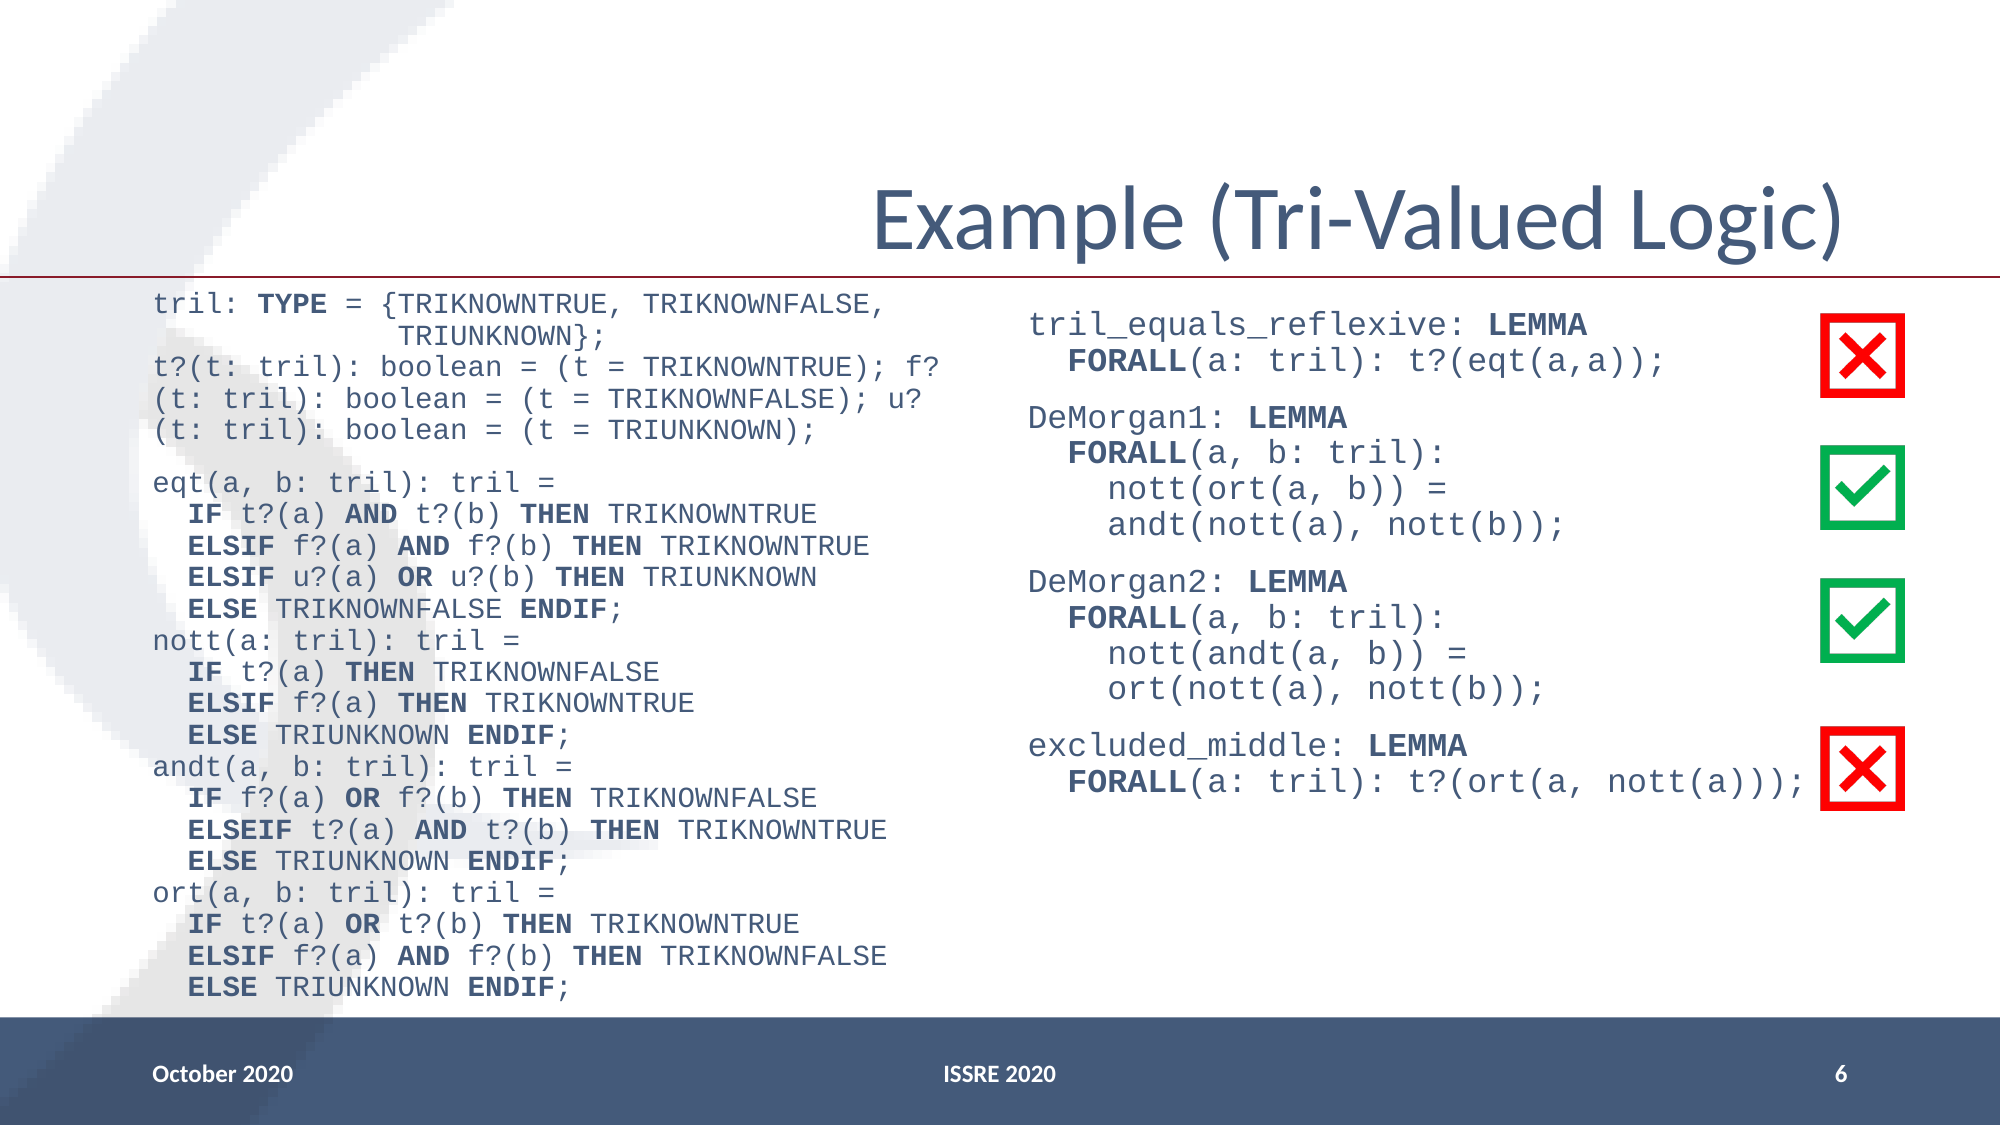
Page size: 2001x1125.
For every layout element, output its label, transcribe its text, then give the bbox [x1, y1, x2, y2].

picture [1787, 280, 1938, 844]
title Example (Tri-Valued Logic) [137, 59, 1863, 278]
list tril_equals_reflexive: LEMMA FORALL(a: tril): t?(eqt(a,a)); DeMorgan1: LEMMA FORALL(a, b: tril): nott(ort(a, b)) = andt(nott(a), nott(b)); DeMorgan2: LEMMA FORALL(a, b: tril): nott(andt(a, b)) = ort(nott(a), nott(b)); excluded_middle: LEMMA FORALL(a: tril): t?(ort(a, nott(a))); [1012, 299, 1863, 1014]
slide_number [137, 1042, 588, 1103]
list tril: TYPE = {TRIKNOWNTRUE, TRIKNOWNFALSE, TRIUNKNOWN}; t?(t: tril): boolean = (t = TRIKNOWNTRUE); f?(t: tril): boolean = (t = TRIKNOWNFALSE); u?(t: tril): boolean = (t = TRIUNKNOWN); eqt(a, b: tril): tril = IF t?(a) AND t?(b) THEN TRIKNOWNTRUE ELSIF f?(a) AND f?(b) THEN TRIKNOWNTRUE ELSIF u?(a) OR u?(b) THEN TRIUNKNOWN ELSE TRIKNOWNFALSE ENDIF; nott(a: tril): tril = IF t?(a) THEN TRIKNOWNFALSE ELSIF f?(a) THEN TRIKNOWNTRUE ELSE TRIUNKNOWN ENDIF; andt(a, b: tril): tril = IF f?(a) OR f?(b) THEN TRIKNOWNFALSE ELSEIF t?(a) AND t?(b) THEN TRIKNOWNTRUE ELSE TRIUNKNOWN ENDIF; ort(a, b: tril): tril = IF t?(a) OR t?(b) THEN TRIKNOWNTRUE ELSIF f?(a) AND f?(b) THEN TRIKNOWNFALSE ELSE TRIUNKNOWN ENDIF; [137, 280, 988, 1014]
slide_number 6 [1412, 1042, 1863, 1103]
footer ISSRE 2020 [662, 1042, 1338, 1103]
